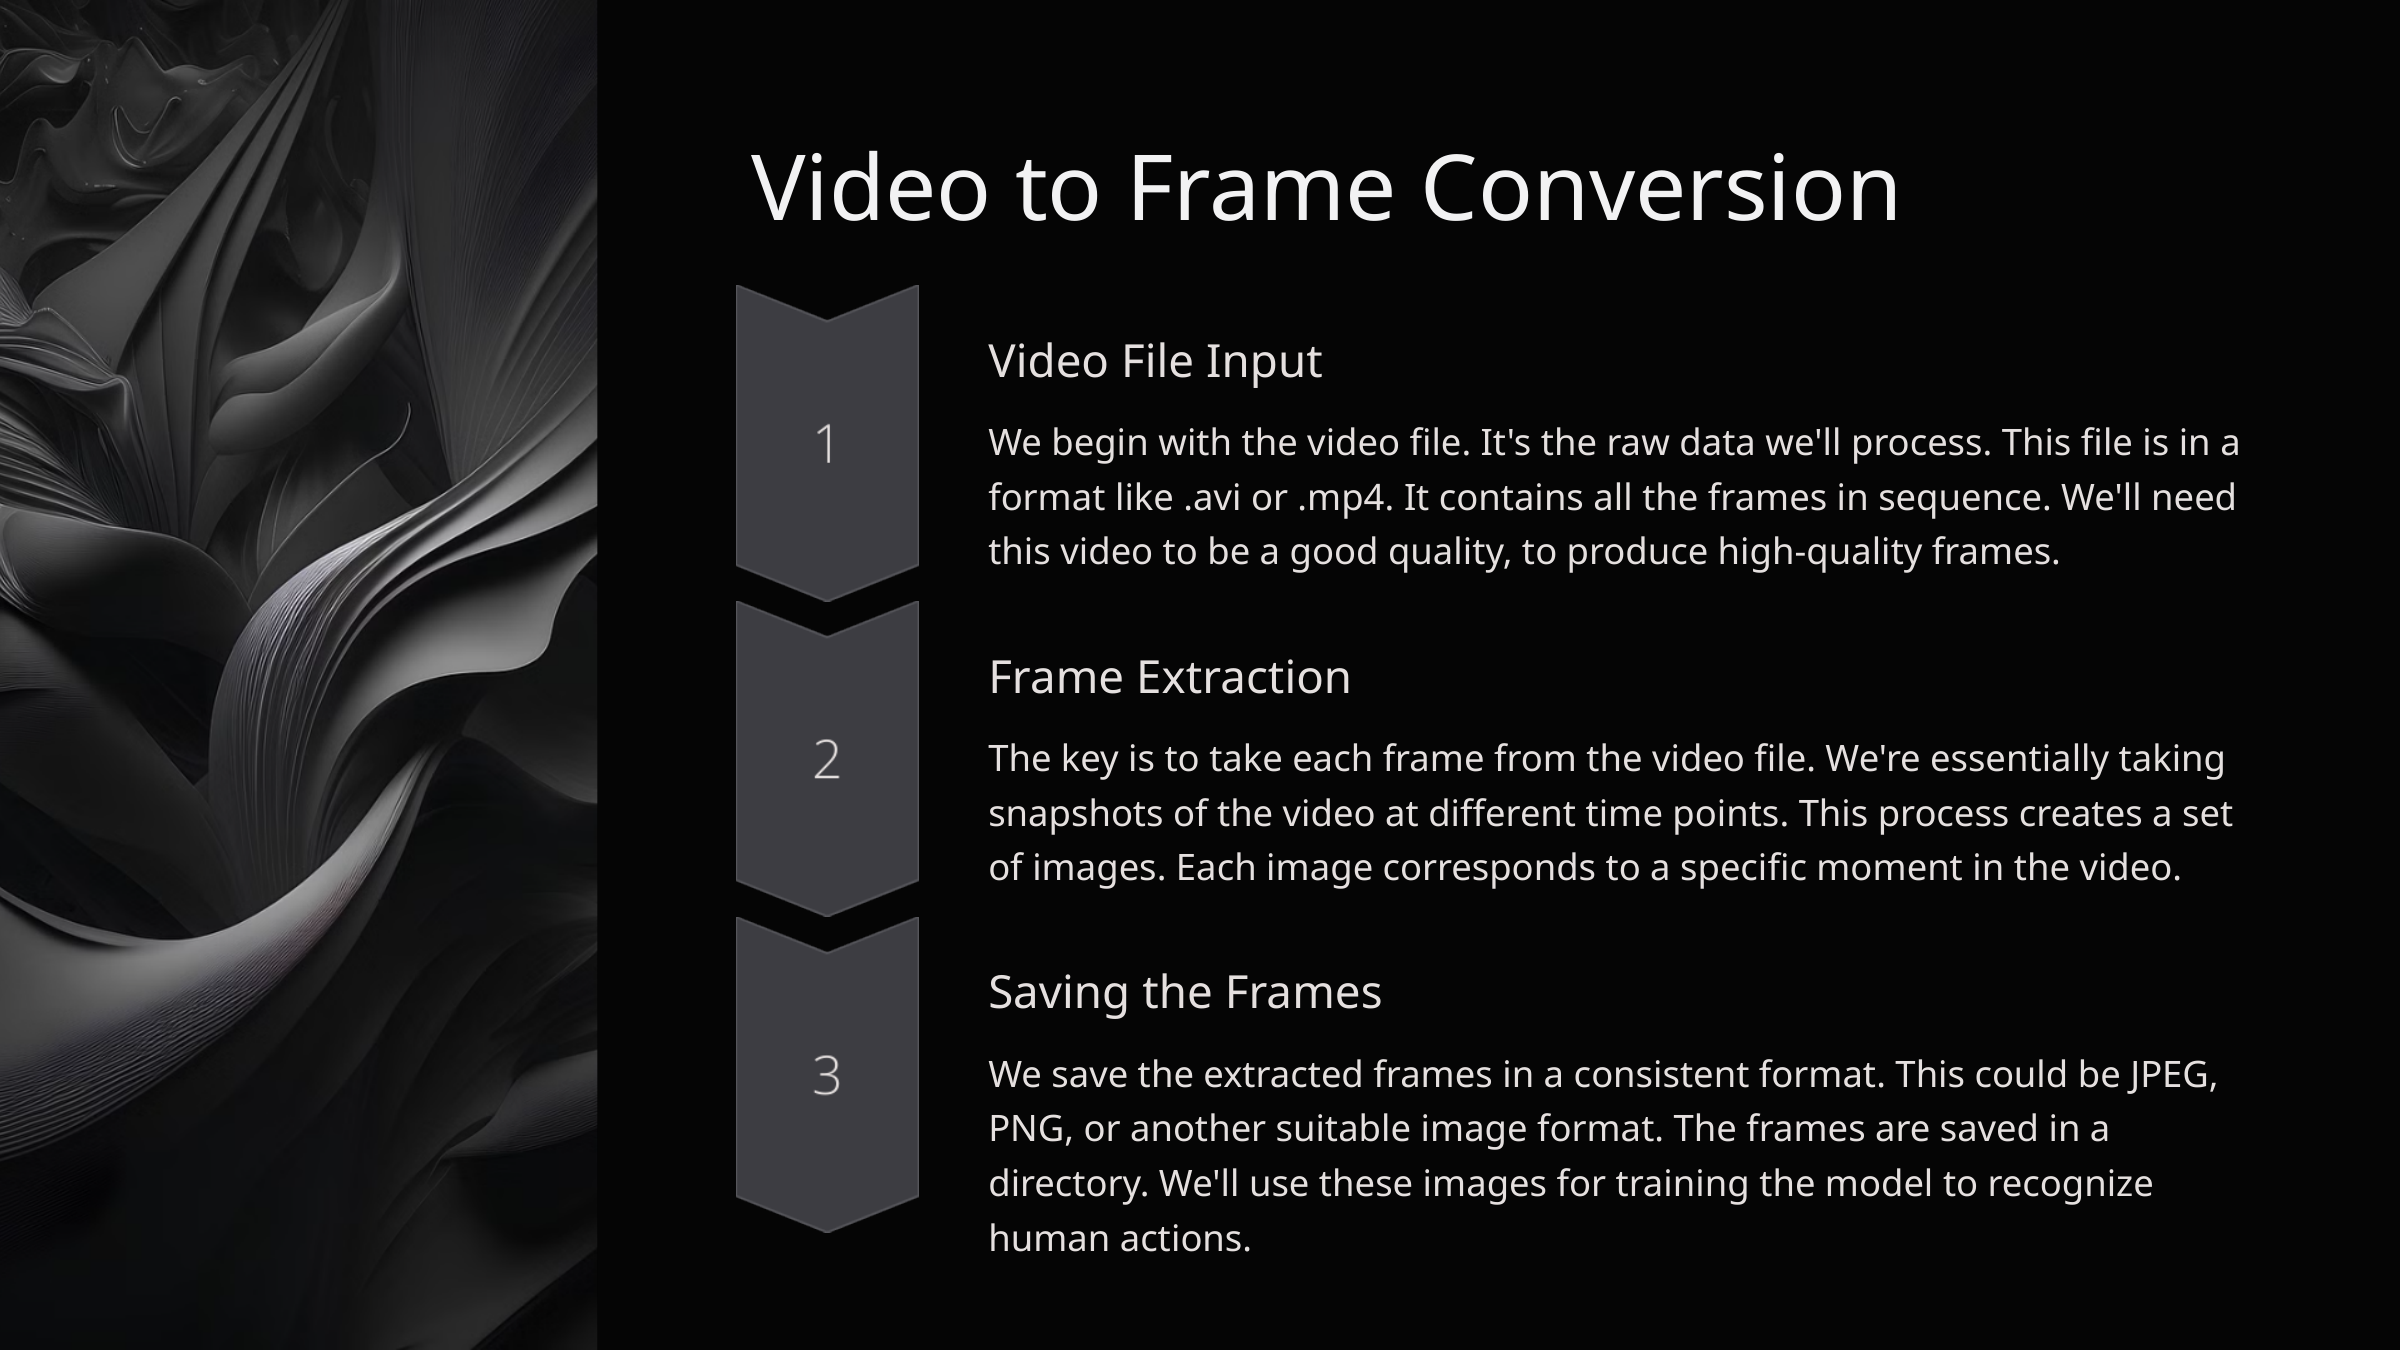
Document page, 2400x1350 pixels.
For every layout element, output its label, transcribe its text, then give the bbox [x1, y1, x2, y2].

text_box [599, 0, 2400, 1350]
text_box We save the extracted frames in a consistent format. This could be JPEG, PNG, or another suitable image format. The frames are saved in a directory. We'll use these images for training the model to recognize human actions. [973, 1032, 2264, 1197]
text_box We begin with the video file. It's the raw data we'll process. This file is in a format like .avi or .mp4. It contains all the frames in sequence. We'll need this video to be a good quality, to produce high-quality frames. [973, 400, 2264, 565]
text_box Video File Input [973, 322, 1430, 379]
text_box Frame Extraction [973, 637, 1430, 695]
text_box Video to Frame Conversion [736, 117, 1959, 231]
picture [736, 285, 919, 1233]
text_box The key is to take each frame from the video file. We're essentially taking snapshots of the video at different time points. This process creates a set of images. Each image corresponds to a specific moment in the video. [973, 716, 2264, 881]
text_box Saving the Frames [973, 953, 1430, 1011]
picture [0, 0, 599, 1350]
